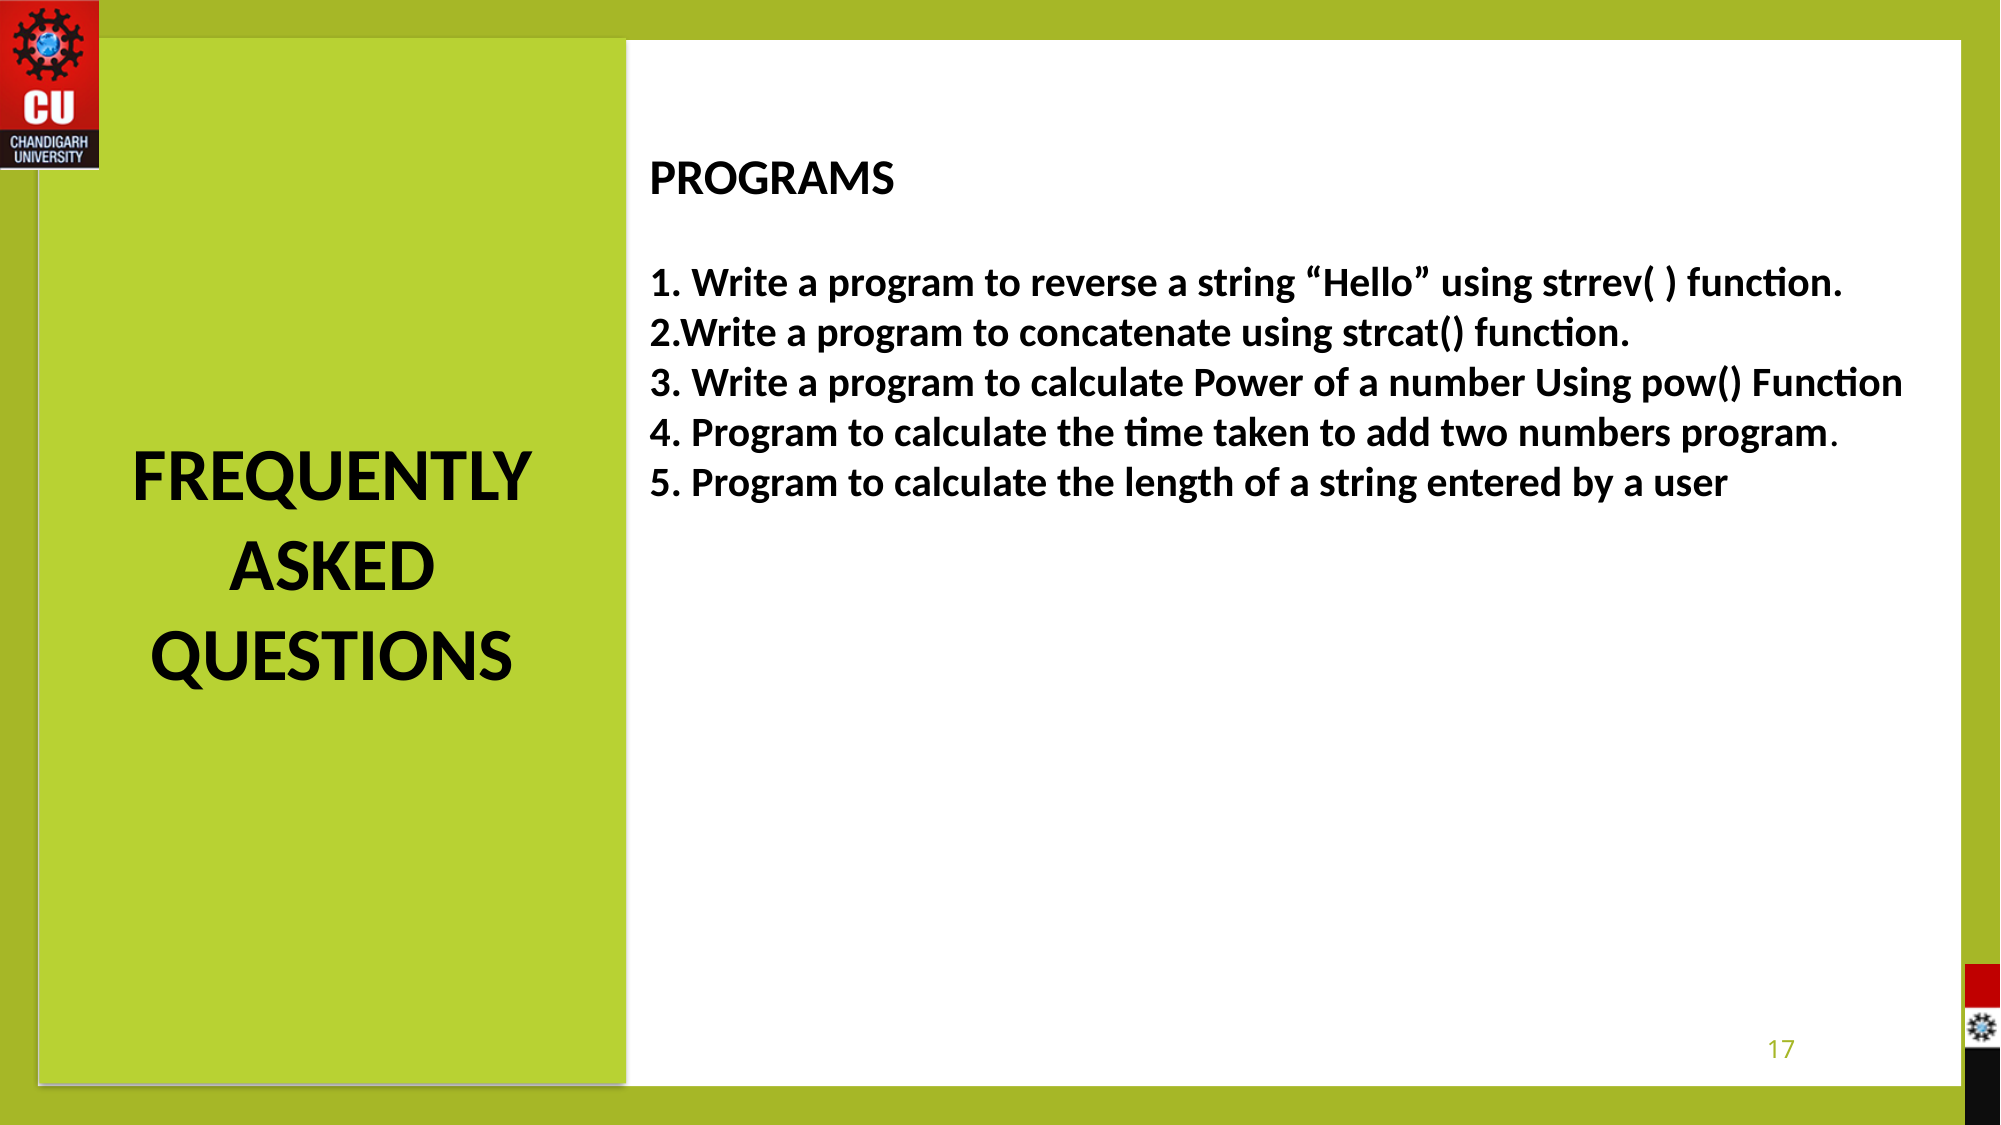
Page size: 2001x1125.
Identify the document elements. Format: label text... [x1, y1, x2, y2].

picture [1965, 964, 2000, 1125]
slide_number 17 [1530, 1021, 1811, 1081]
text_box FREQUENTLY ASKED QUESTIONS [39, 37, 627, 1084]
picture [0, 0, 99, 170]
text_box PROGRAMS 1. Write a program to reverse a string “Hello” using strrev( ) function. 2.Write a program to concatenate using strcat() function. 3. Write a program to calculate Power of a number Using pow() Function 4. Program to calculate the time taken to add two numbers program. 5. Program to calculate the length of a string entered by a user [634, 77, 1950, 612]
